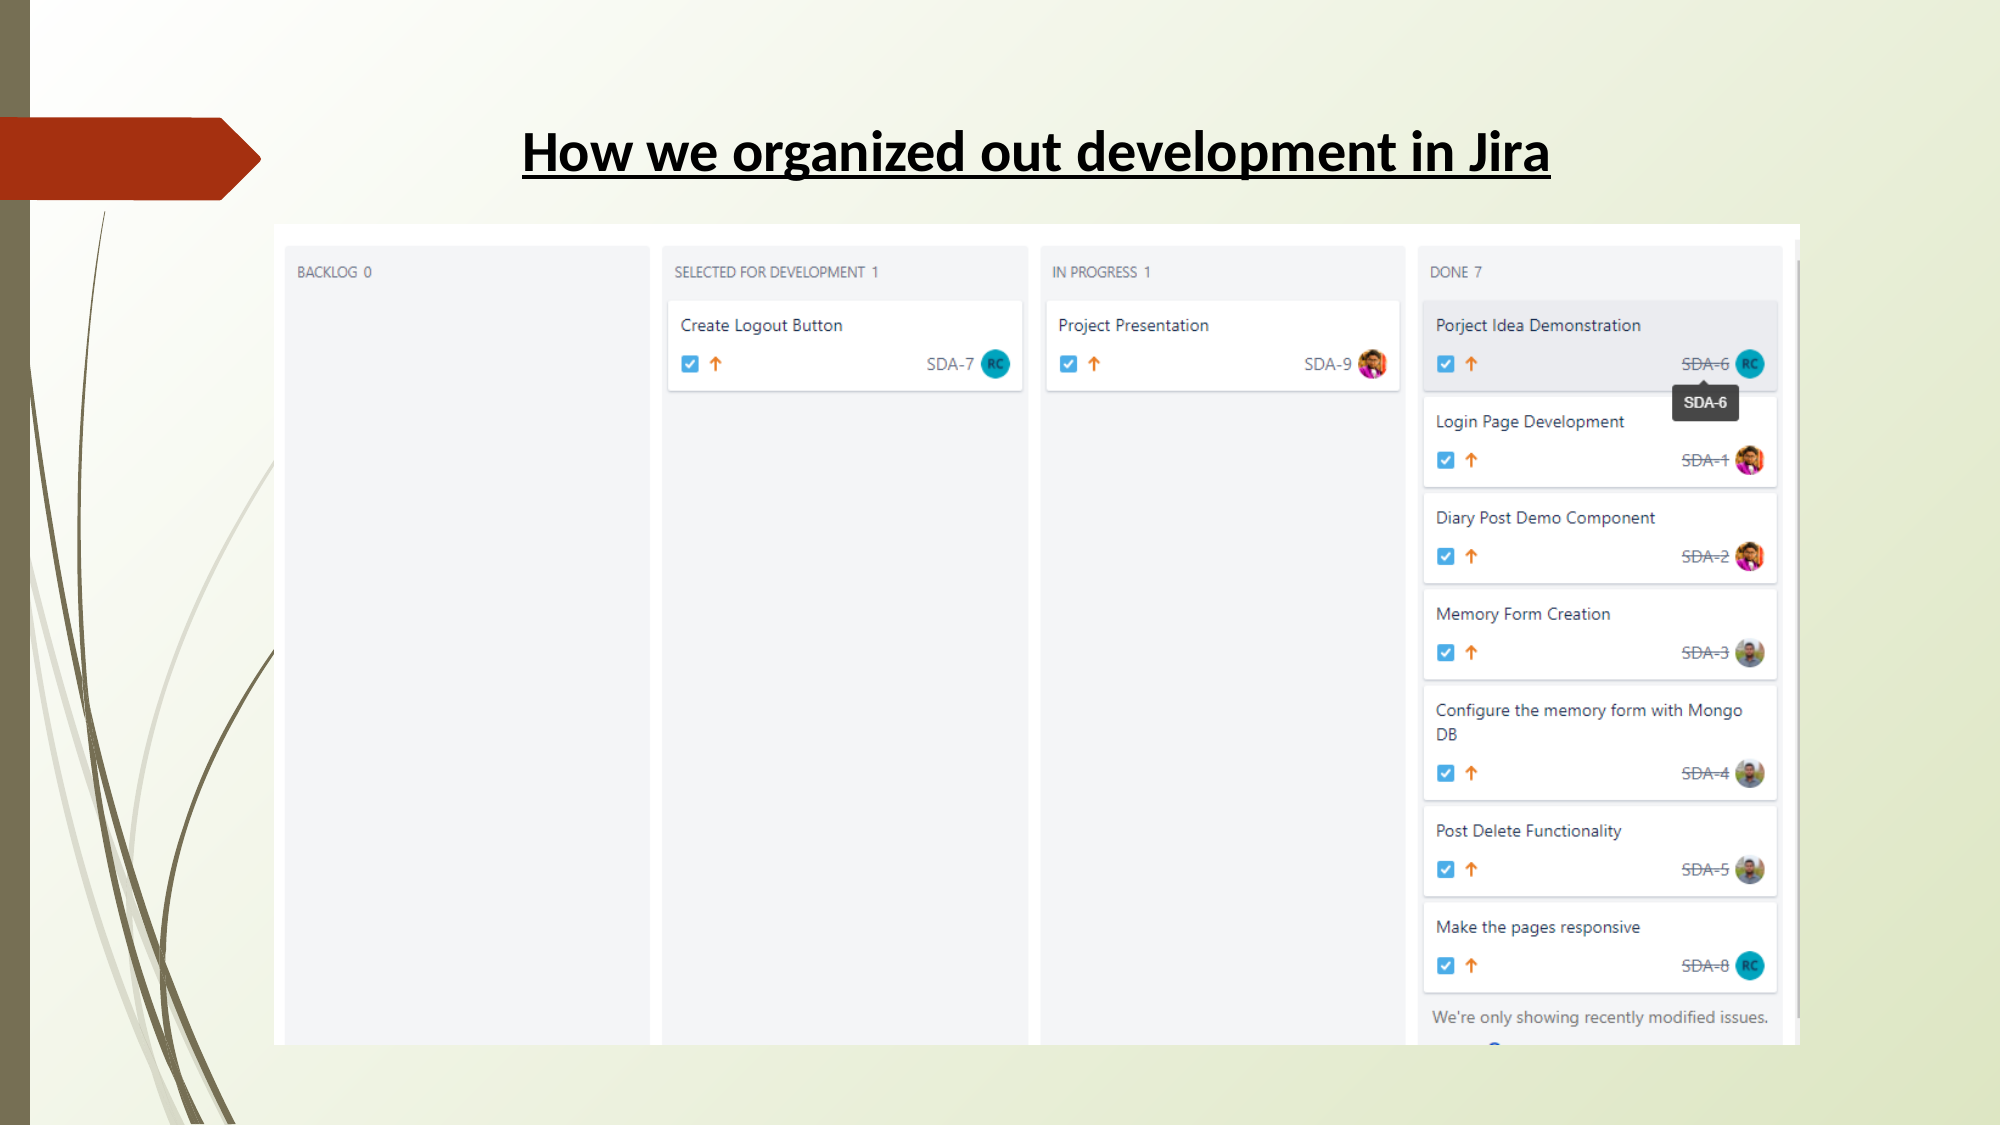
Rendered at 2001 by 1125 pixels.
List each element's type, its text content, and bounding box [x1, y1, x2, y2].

text_box How we organized out development in Jira [490, 97, 1583, 223]
picture [273, 224, 1800, 1045]
